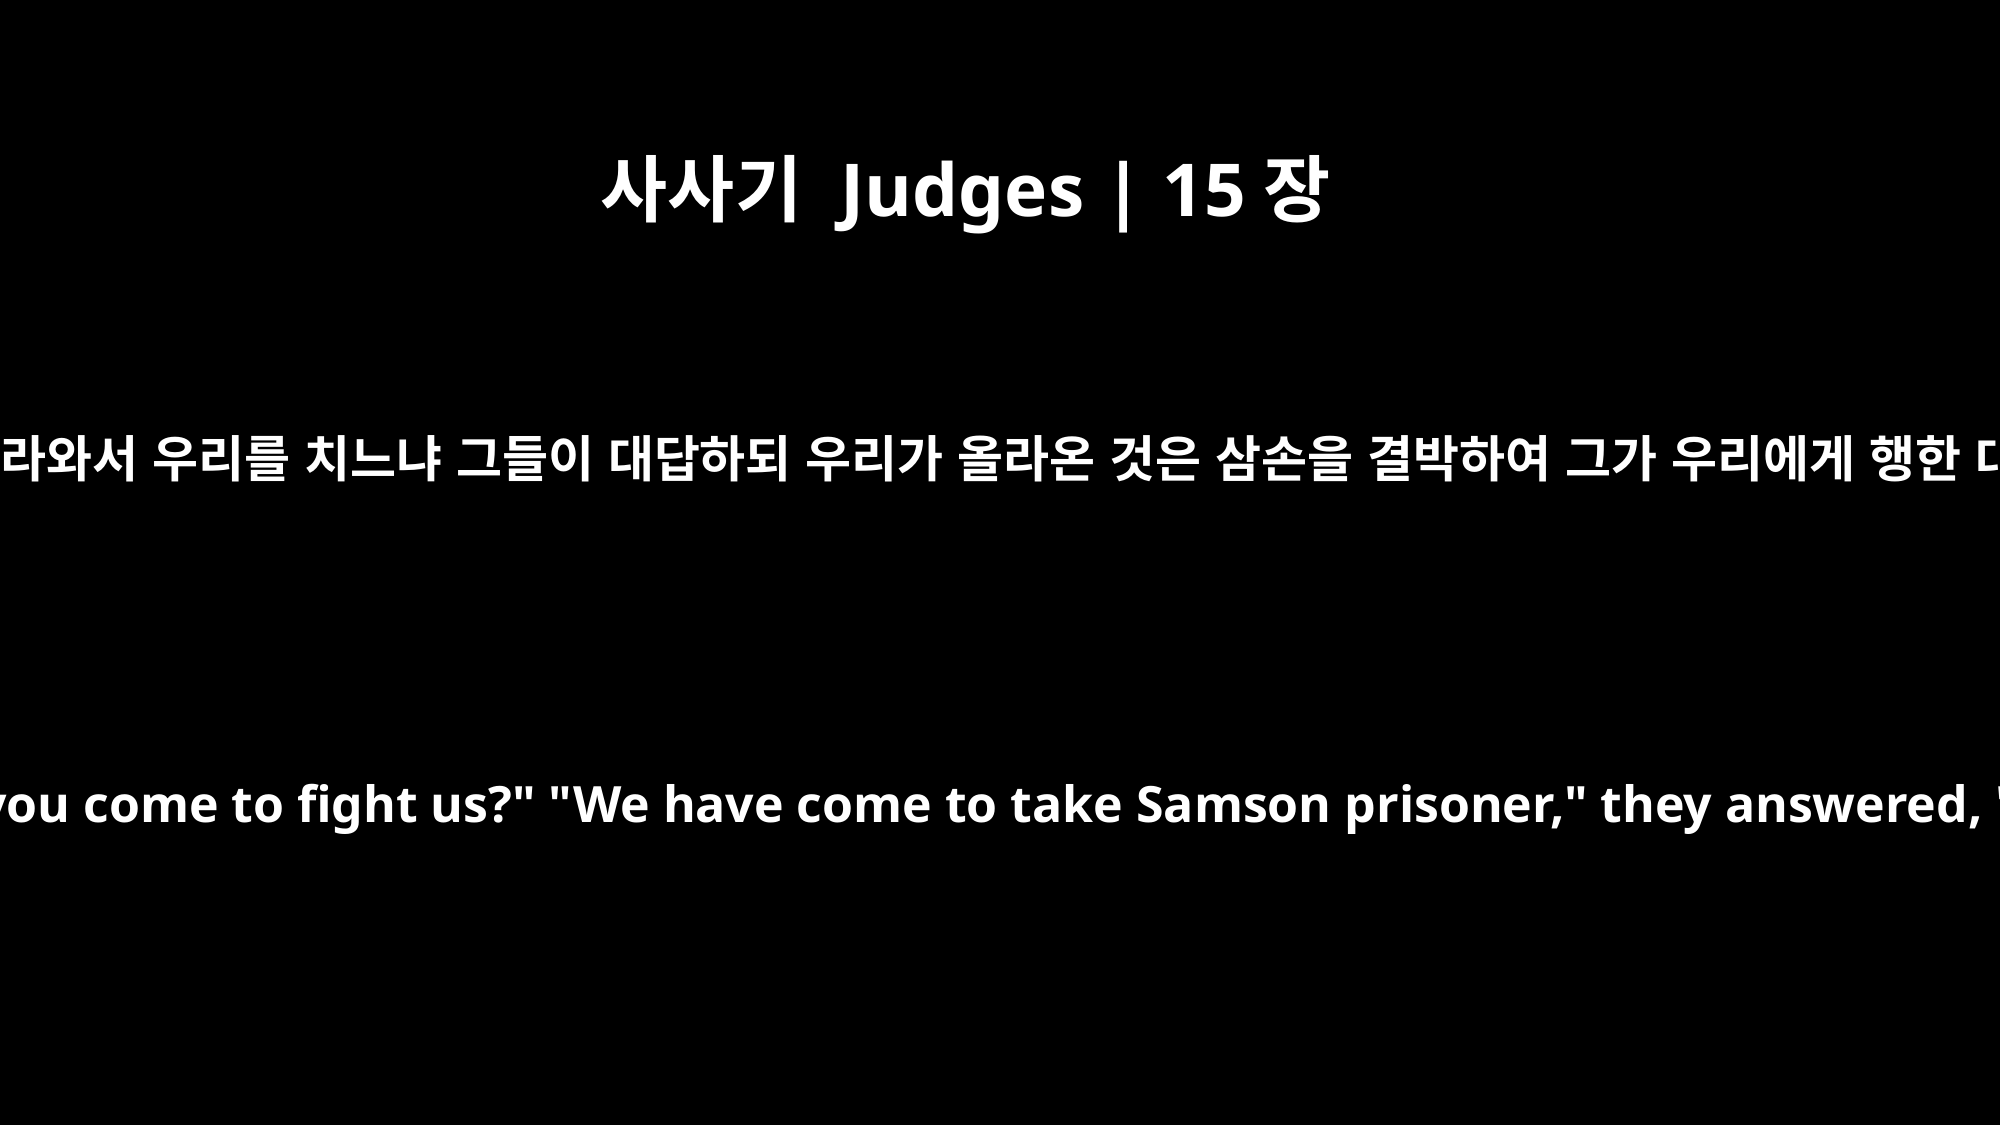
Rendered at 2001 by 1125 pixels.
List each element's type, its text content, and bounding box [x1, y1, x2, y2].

text_box 10 유다 사람들이 이르되 너희가 어찌하여 올라와서 우리를 치느냐 그들이 대답하되 우리가 올라온 것은 삼손을 결박하여 그가 우리에게 행한 대로 그에게 행하려 함이로라 하는지라 [0, 359, 2000, 495]
text_box The men of Judah asked, "Why have you come to fight us?" "We have come to take Samson prisoner," they answered, "to do to him as he did to us." [0, 764, 2000, 840]
text_box 사사기 Judges | 15장 [585, 136, 1347, 239]
